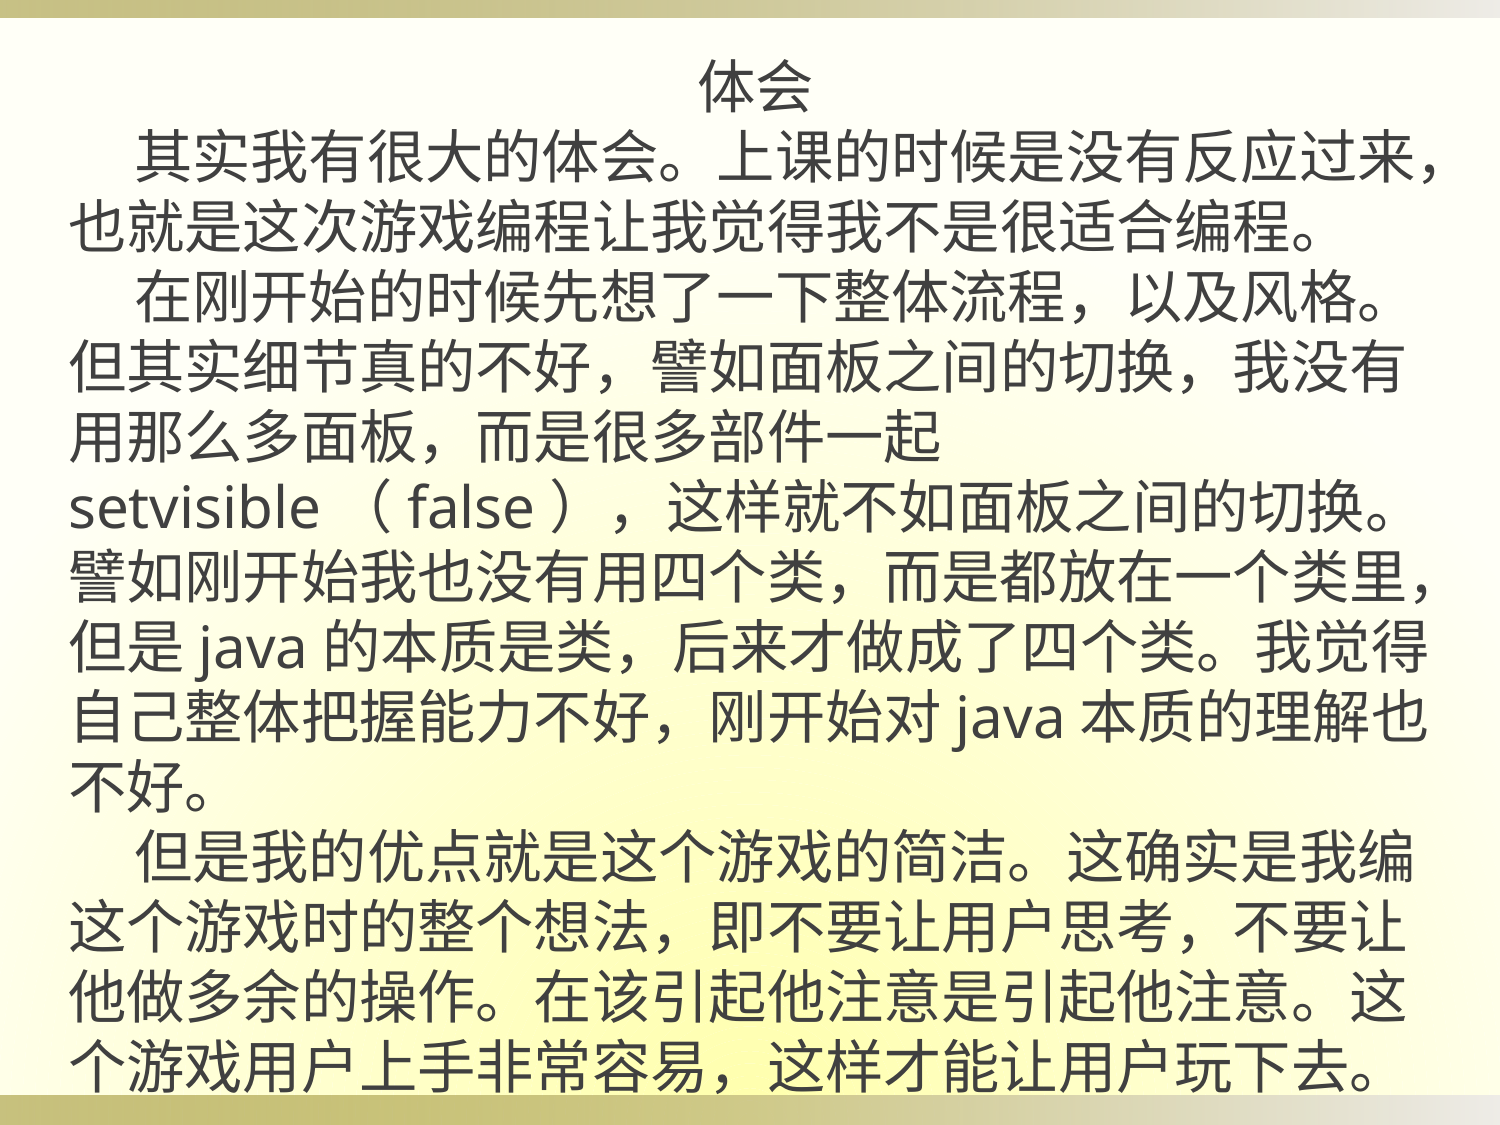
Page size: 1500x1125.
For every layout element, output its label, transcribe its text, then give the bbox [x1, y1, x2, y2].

text_box 体会 其实我有很大的体会。上课的时候是没有反应过来，也就是这次游戏编程让我觉得我不是很适合编程。 在刚开始的时候先想了一下整体流程，以及风格。但其实细节真的不好，譬如面板之间的切换，我没有用那么多面板，而是很多部件一起setvisible（false），这样就不如面板之间的切换。譬如刚开始我也没有用四个类，而是都放在一个类里，但是java的本质是类，后来才做成了四个类。我觉得自己整体把握能力不好，刚开始对java本质的理解也不好。 但是我的优点就是这个游戏的简洁。这确实是我编这个游戏时的整个想法，即不要让用户思考，不要让他做多余的操作。在该引起他注意是引起他注意。这个游戏用户上手非常容易，这样才能让用户玩下去。 [53, 42, 1459, 1108]
